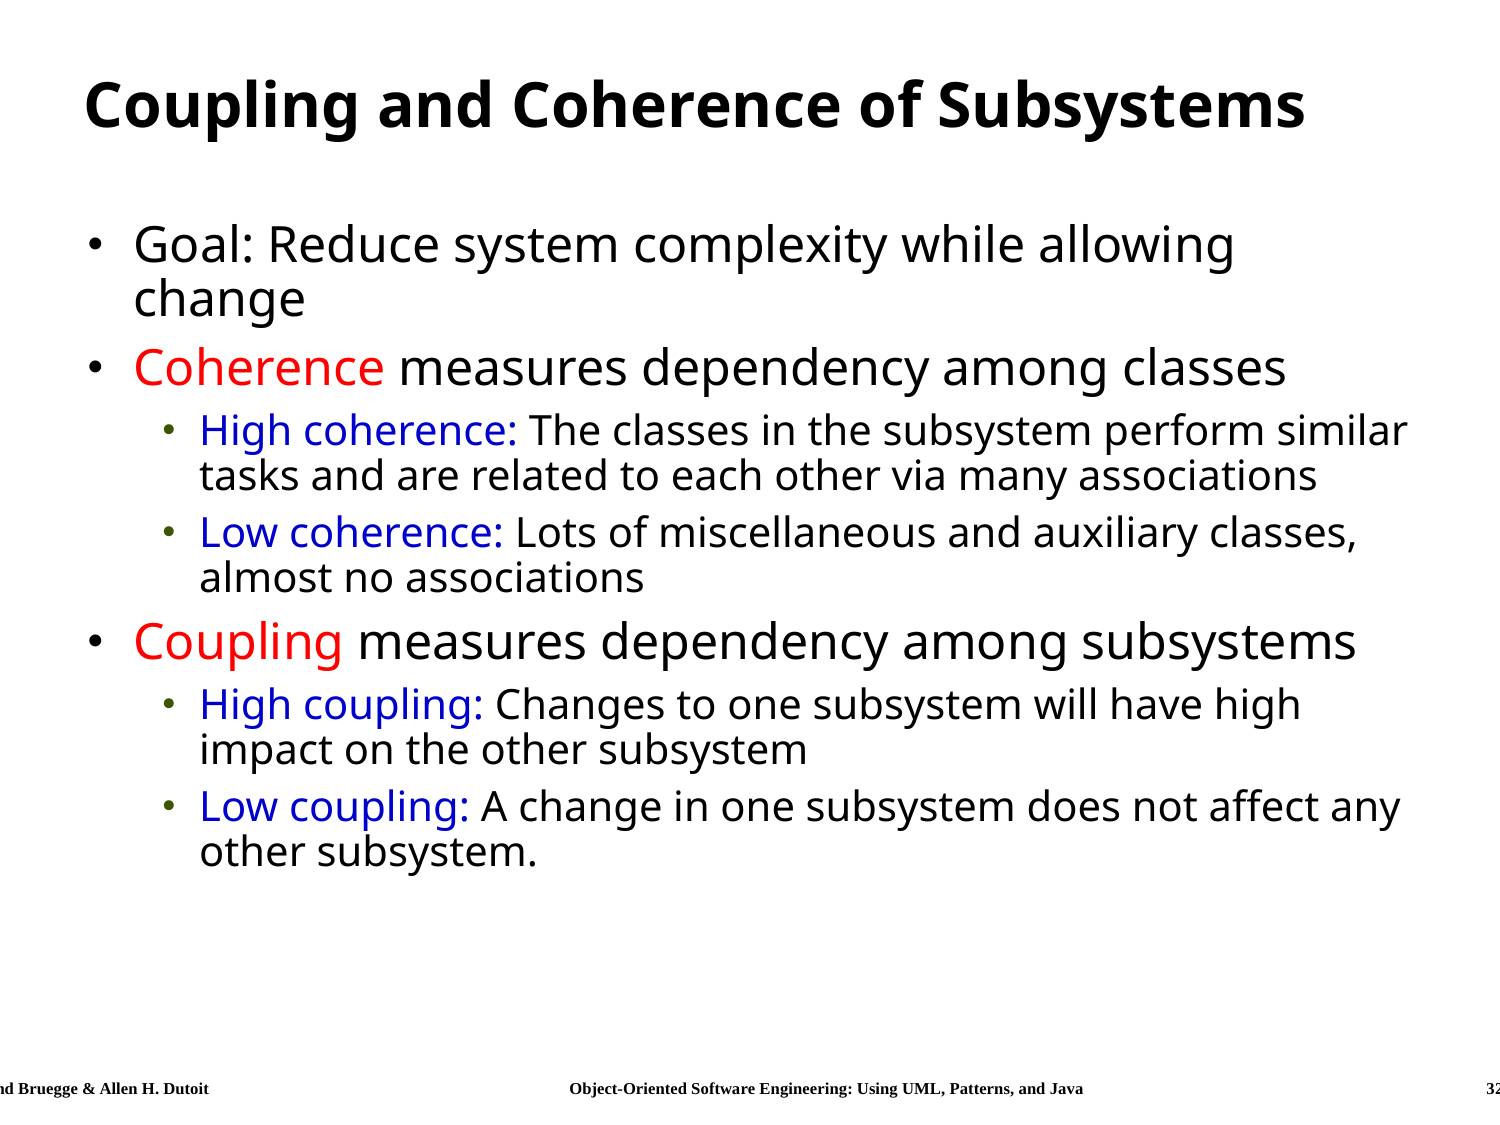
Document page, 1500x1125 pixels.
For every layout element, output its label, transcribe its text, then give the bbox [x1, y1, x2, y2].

title Coupling and Coherence of Subsystems [68, 35, 1407, 179]
list Goal: Reduce system complexity while allowing change Coherence measures dependency among classes High coherence: The classes in the subsystem perform similar tasks and are related to each other via many associations Low coherence: Lots of miscellaneous and auxiliary classes, almost no associations Coupling measures dependency among subsystems High coupling: Changes to one subsystem will have high impact on the other subsystem Low coupling: A change in one subsystem does not affect any other subsystem. [71, 211, 1435, 1001]
